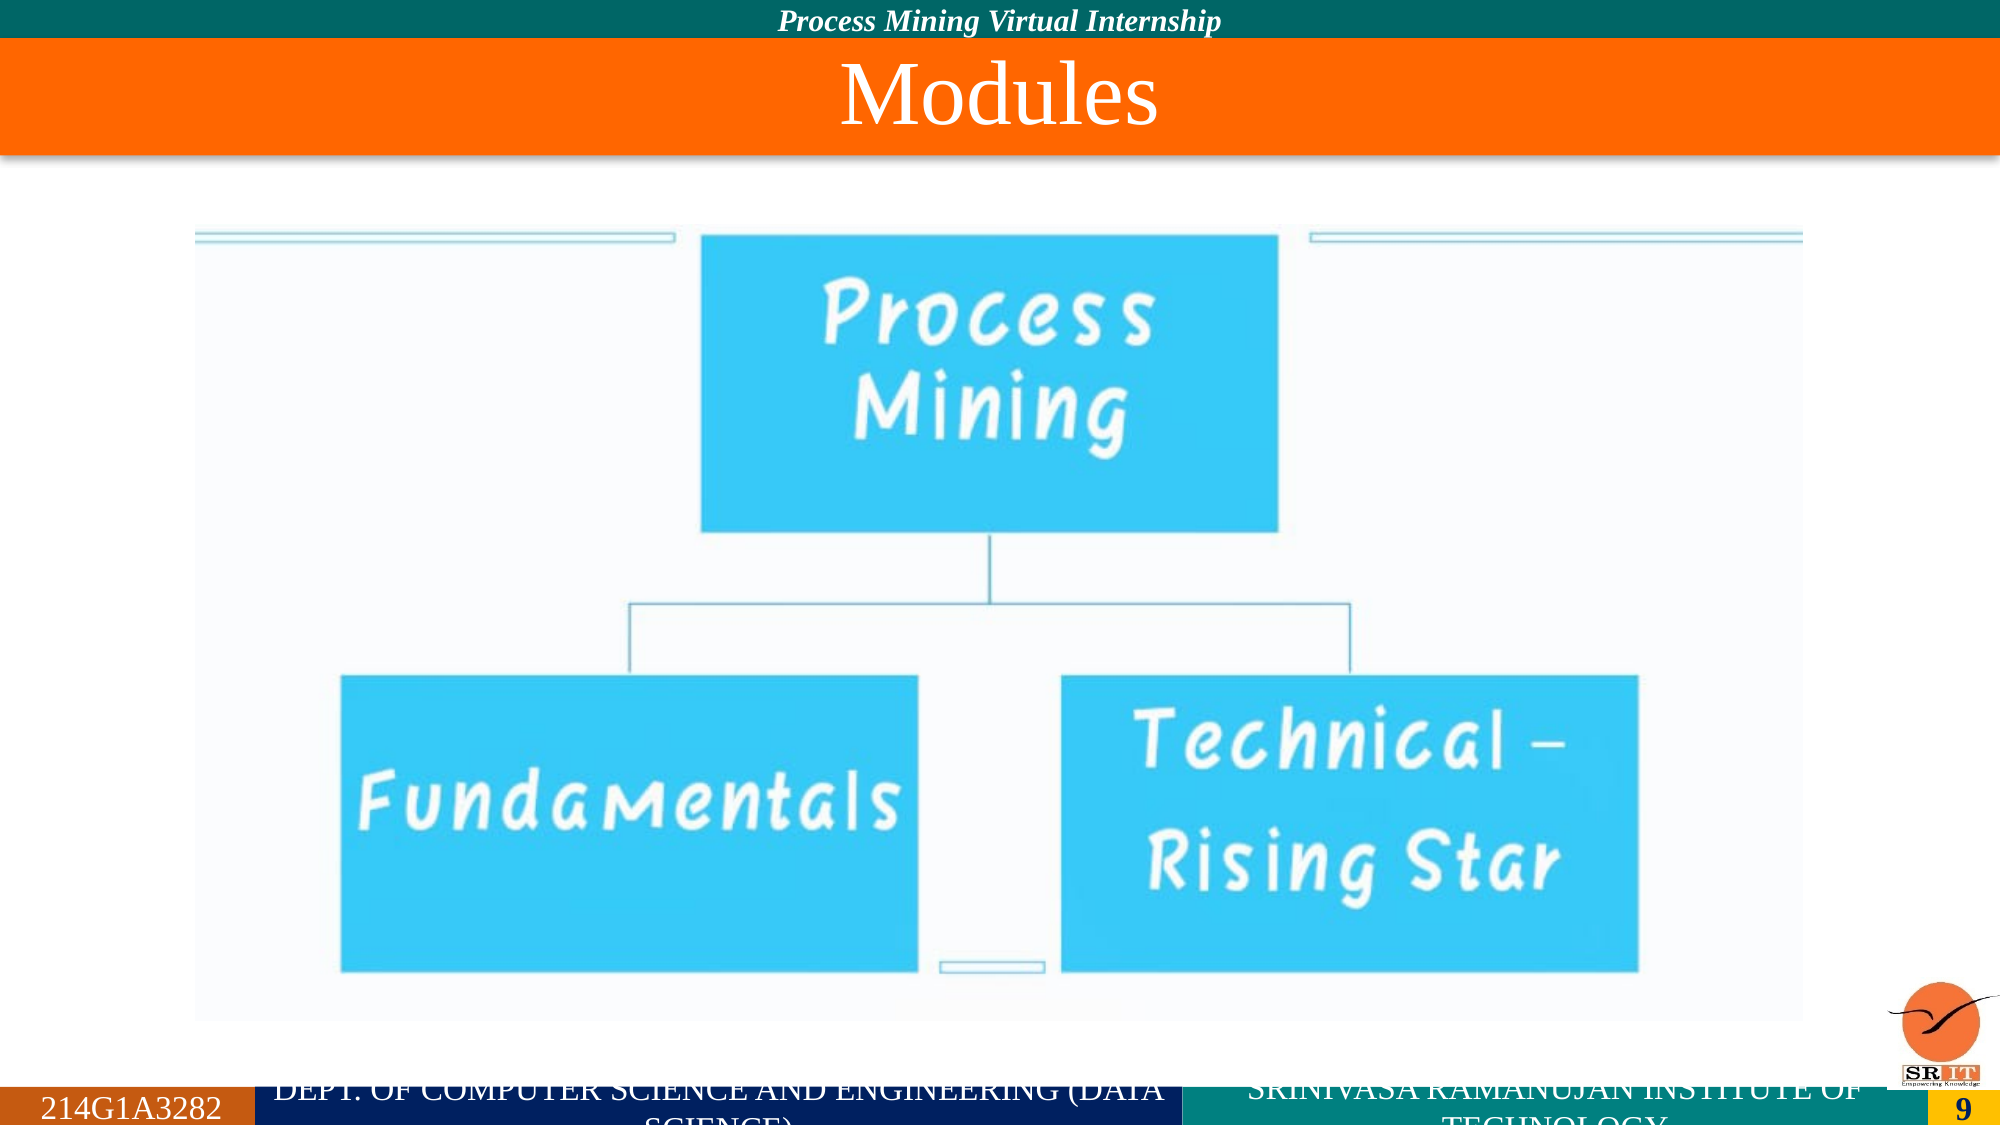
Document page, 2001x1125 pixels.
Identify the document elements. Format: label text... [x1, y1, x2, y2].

title Modules [0, 38, 2000, 156]
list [195, 224, 1803, 1021]
picture [1887, 977, 2000, 1090]
